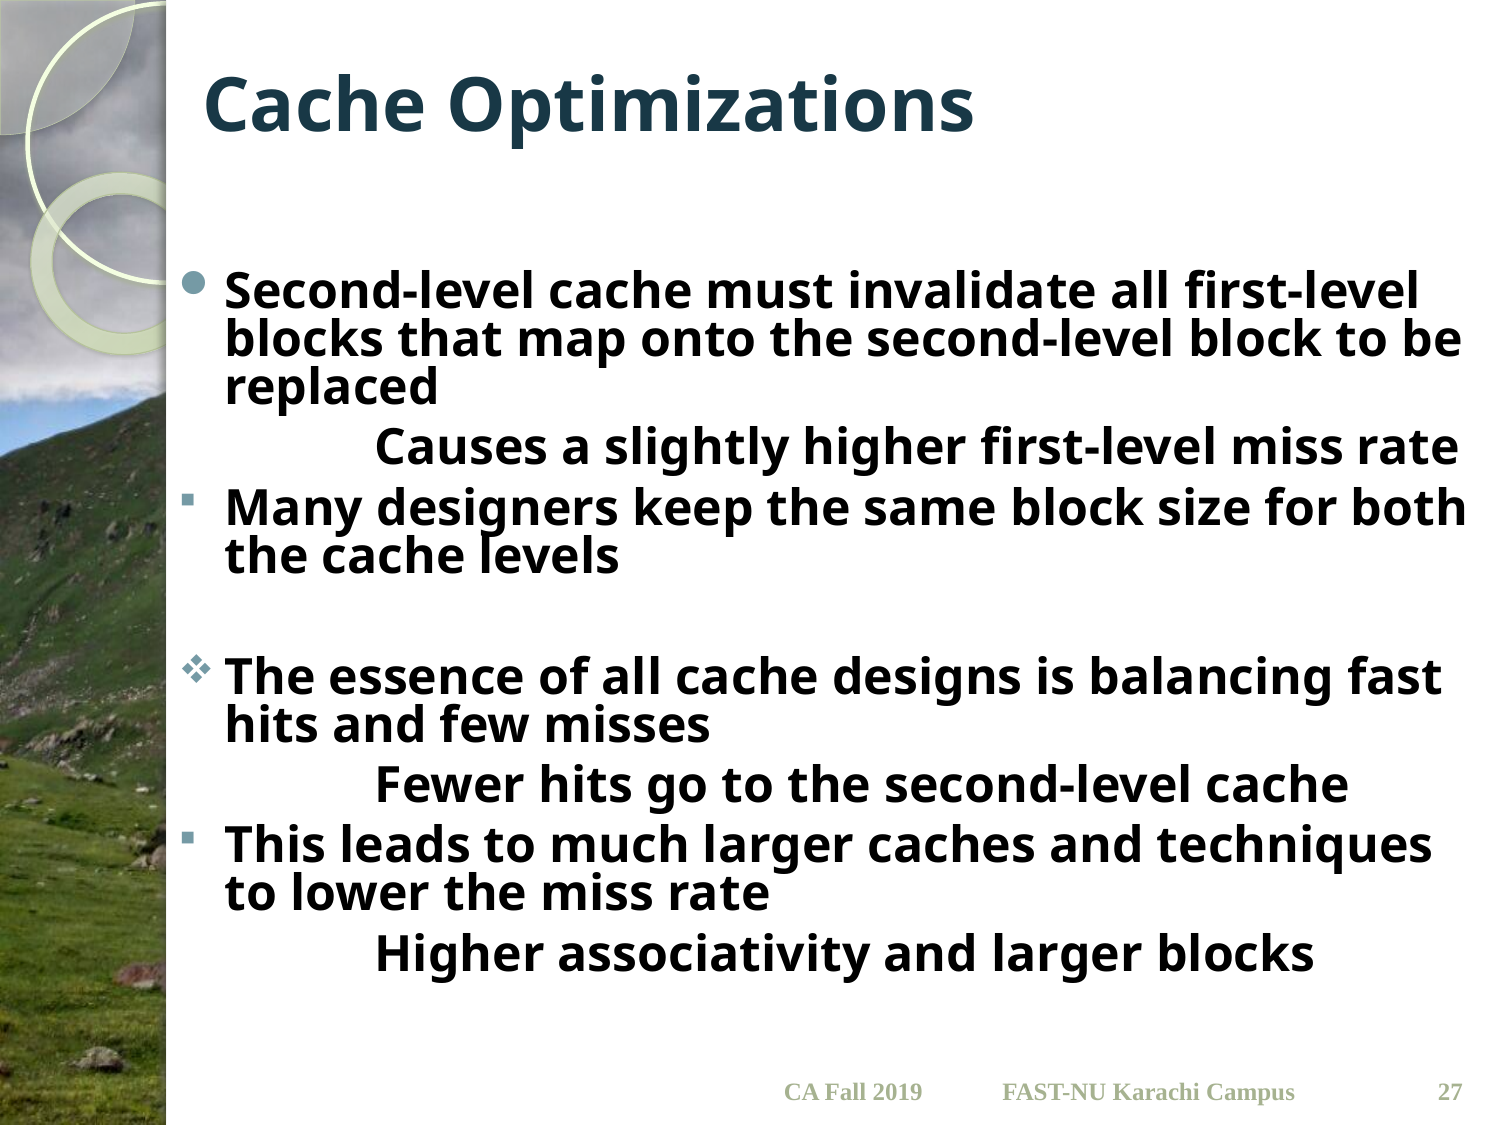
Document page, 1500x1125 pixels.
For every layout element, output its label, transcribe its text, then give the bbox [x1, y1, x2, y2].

slide_number 27 [1413, 1034, 1488, 1113]
picture [0, 134, 166, 1125]
list Second-level cache must invalidate all first-level blocks that map onto the second-level block to be replaced Causes a slightly higher first-level miss rate Many designers keep the same block size for both the cache levels The essence of all cache designs is balancing fast hits and few misses Fewer hits go to the second-level cache This leads to much larger caches and techniques to lower the miss rate Higher associativity and larger blocks [149, 262, 1489, 1001]
picture [53, 241, 149, 332]
slide_number CA Fall 2019 [587, 1034, 938, 1113]
title Cache Optimizations [187, 37, 1463, 165]
picture [136, 0, 166, 4]
footer FAST-NU Karachi Campus [987, 1037, 1413, 1113]
picture [62, 195, 160, 279]
picture [32, 13, 160, 207]
